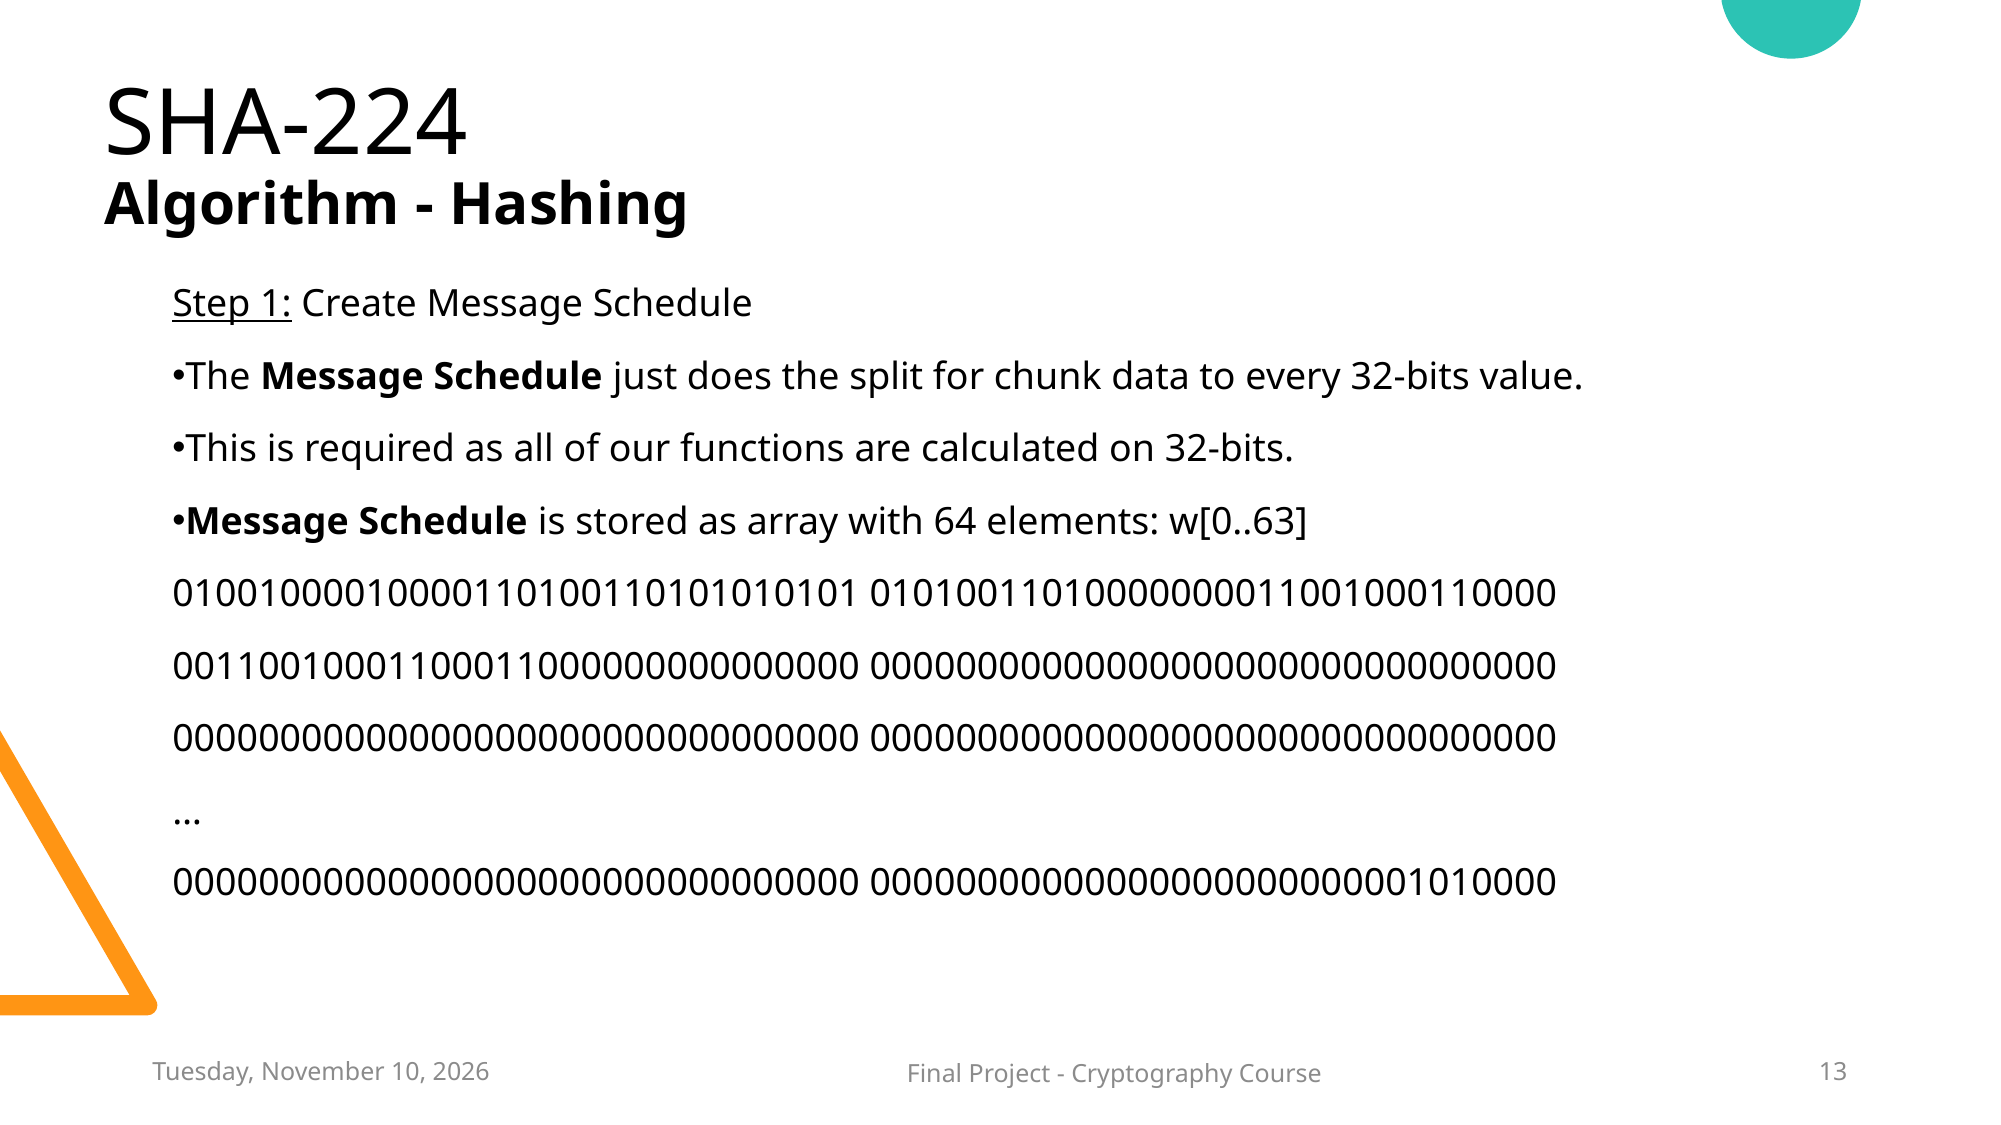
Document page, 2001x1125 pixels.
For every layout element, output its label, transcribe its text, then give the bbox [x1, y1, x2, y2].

title SHA-224 Algorithm - Hashing [89, 47, 974, 265]
footer Final Project - Cryptography Course [662, 1042, 1338, 1103]
list Step 1: Create Message Schedule The Message Schedule just does the split for chunk data to every 32-bits value. This is required as all of our functions are calculated on 32-bits. Message Schedule is stored as array with 64 elements: w[0..63] 01001000010000110100110101010101 01010011010000000011001000110000 00110010001100011000000000000000 00000000000000000000000000000000 00000000000000000000000000000000 00000000000000000000000000000000 … 00000000000000000000000000000000 00000000000000000000000001010000 [157, 264, 1892, 1023]
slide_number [137, 1042, 588, 1103]
slide_number 13 [1412, 1042, 1863, 1103]
